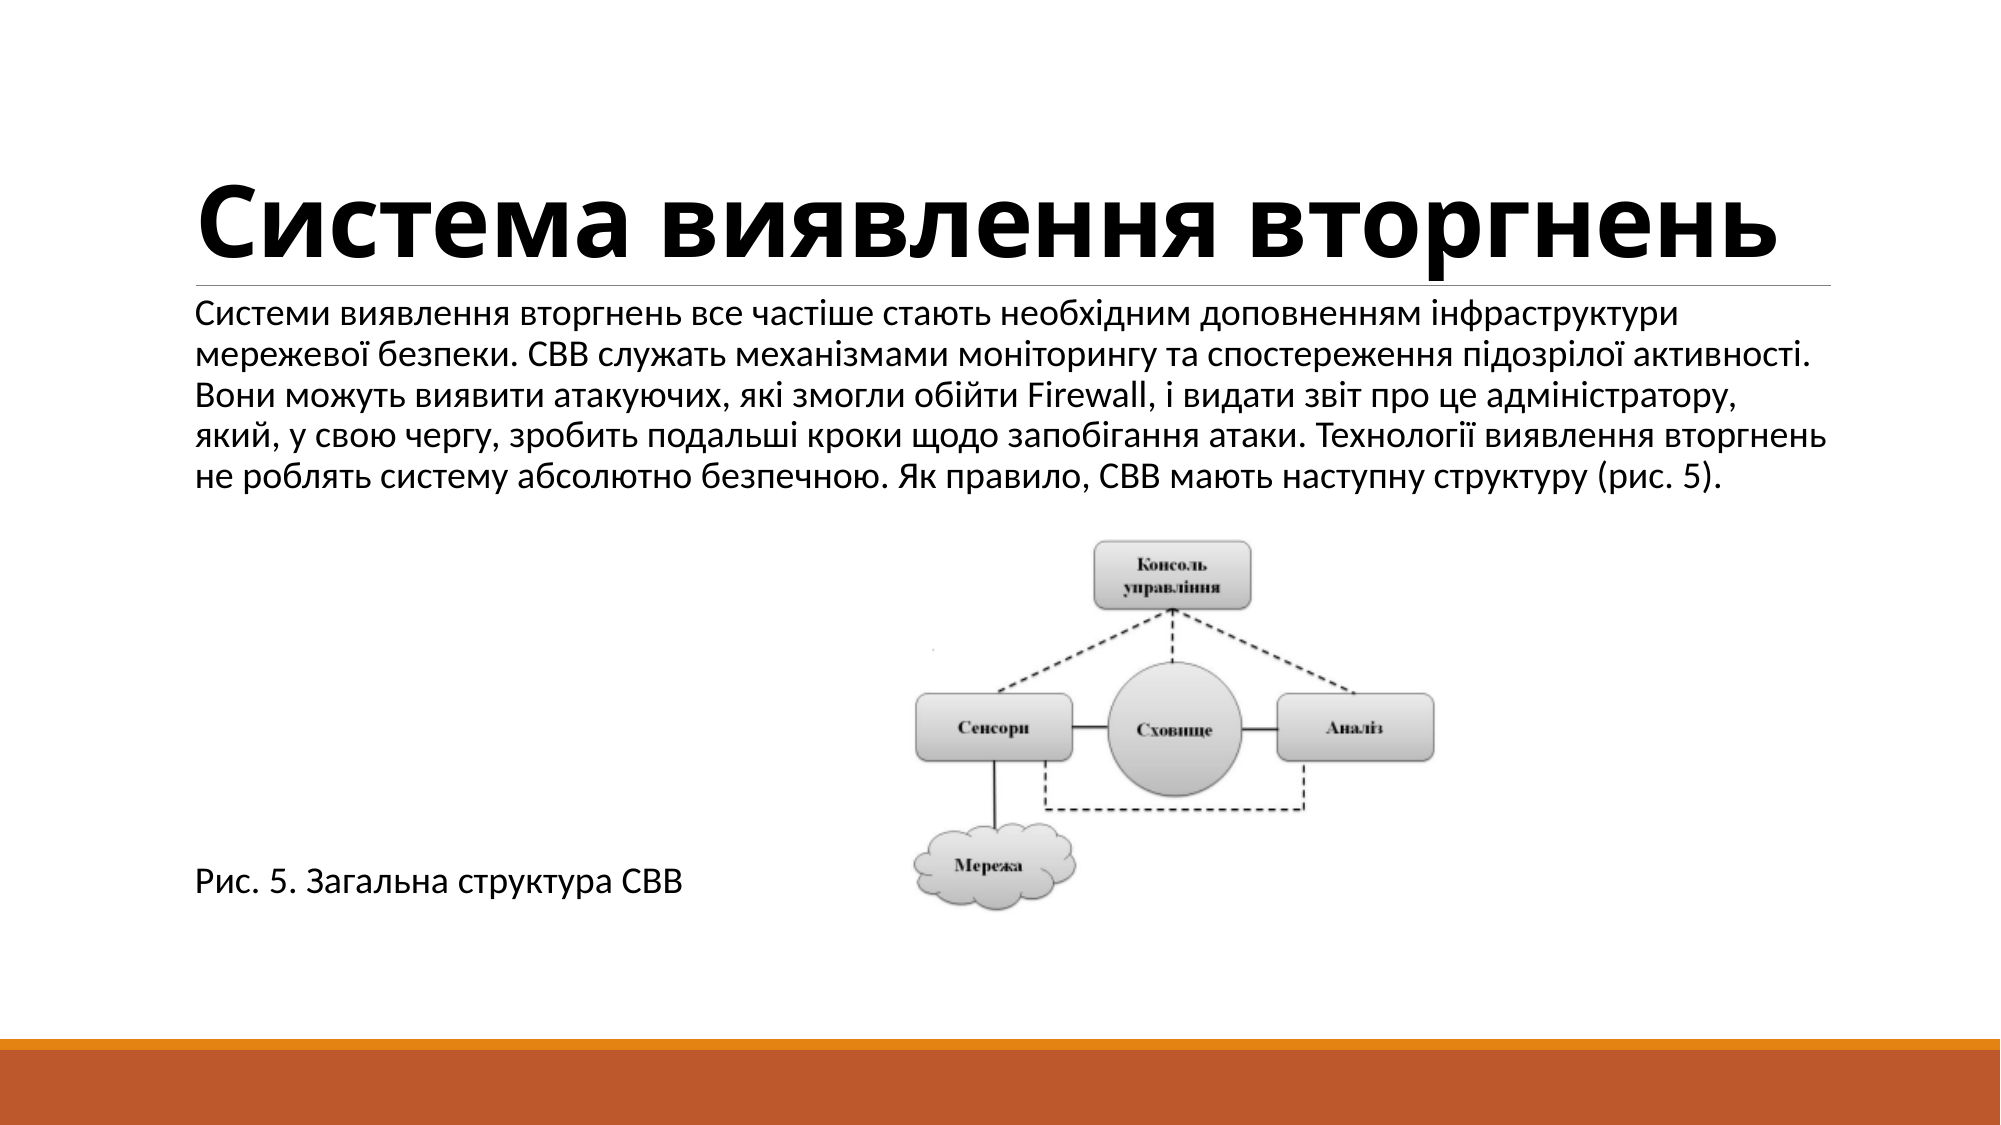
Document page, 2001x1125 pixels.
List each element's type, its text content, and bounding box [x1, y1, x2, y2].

picture [867, 510, 1500, 946]
title Система виявлення вторгнень [180, 47, 1830, 285]
list Системи виявлення вторгнень все частiше стають необхідним доповненням інфраструктури мережевої безпеки. СВВ служать механiзмами монiторингу та спостереження пiдозрiлої активностi. Вони можуть виявити атакуючих, якi змогли обiйти Firewall, i видати звiт про це адмiнiстратору, який, у свою чергу, зробить подальшi кроки щодо запобiгання атаки. Технологiї виявлення вторгнень не роблять систему абсолютно безпечною. Як правило, СВВ мають наступну структуру (рис. 5). Рис. 5. Загальна структура СВВ [180, 285, 1830, 945]
